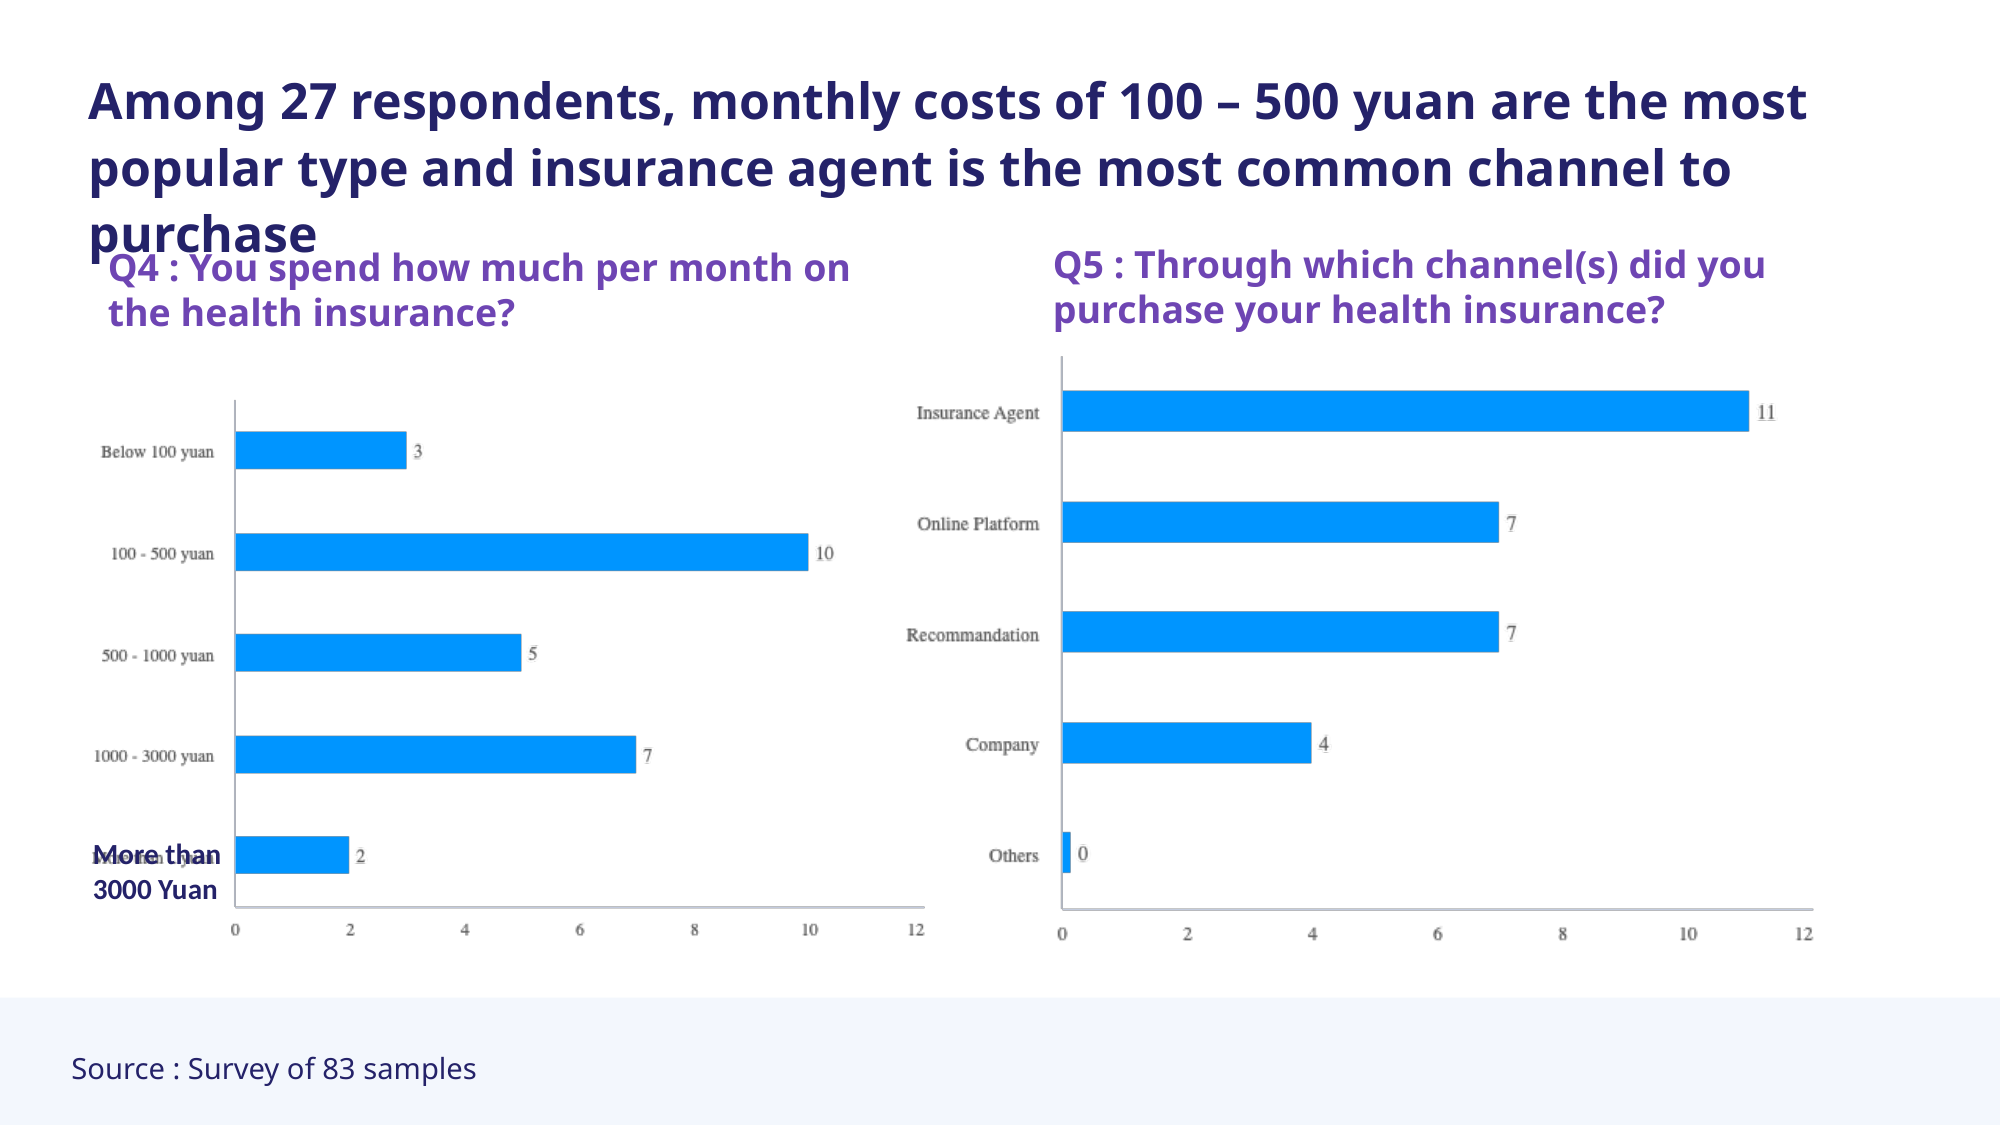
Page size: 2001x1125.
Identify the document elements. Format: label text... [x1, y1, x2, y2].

text_box Q5 : Through which channel(s) did you purchase your health insurance? [1038, 233, 1837, 338]
text_box Source : Survey of 83 samples [56, 1042, 1560, 1093]
picture [78, 341, 1829, 967]
text_box Q4 : You spend how much per month on the health insurance? [93, 236, 892, 342]
title Among 27 respondents, monthly costs of 100 – 500 yuan are the most popular type and insurance agent is the most common channel to purchase [89, 62, 1975, 191]
